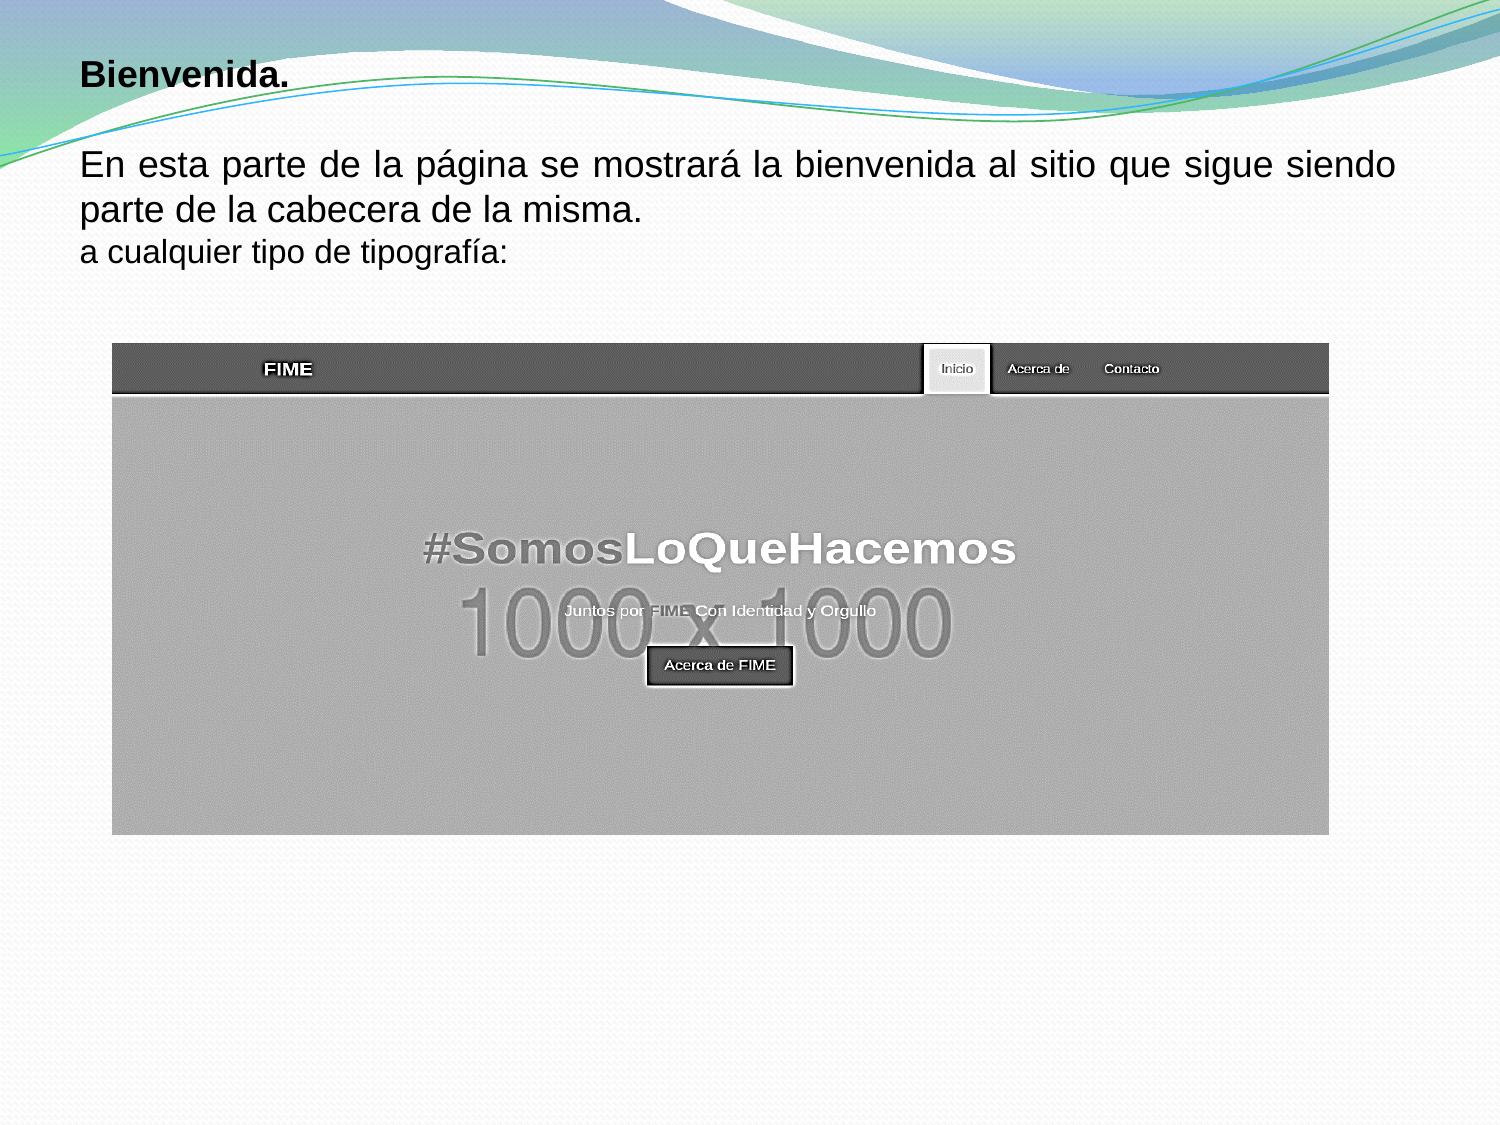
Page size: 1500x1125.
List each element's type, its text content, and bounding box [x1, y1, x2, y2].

text_box Bienvenida. En esta parte de la página se mostrará la bienvenida al sitio que sigue siendo parte de la cabecera de la misma. a cualquier tipo de tipografía: [64, 42, 1412, 278]
picture [111, 343, 1329, 835]
